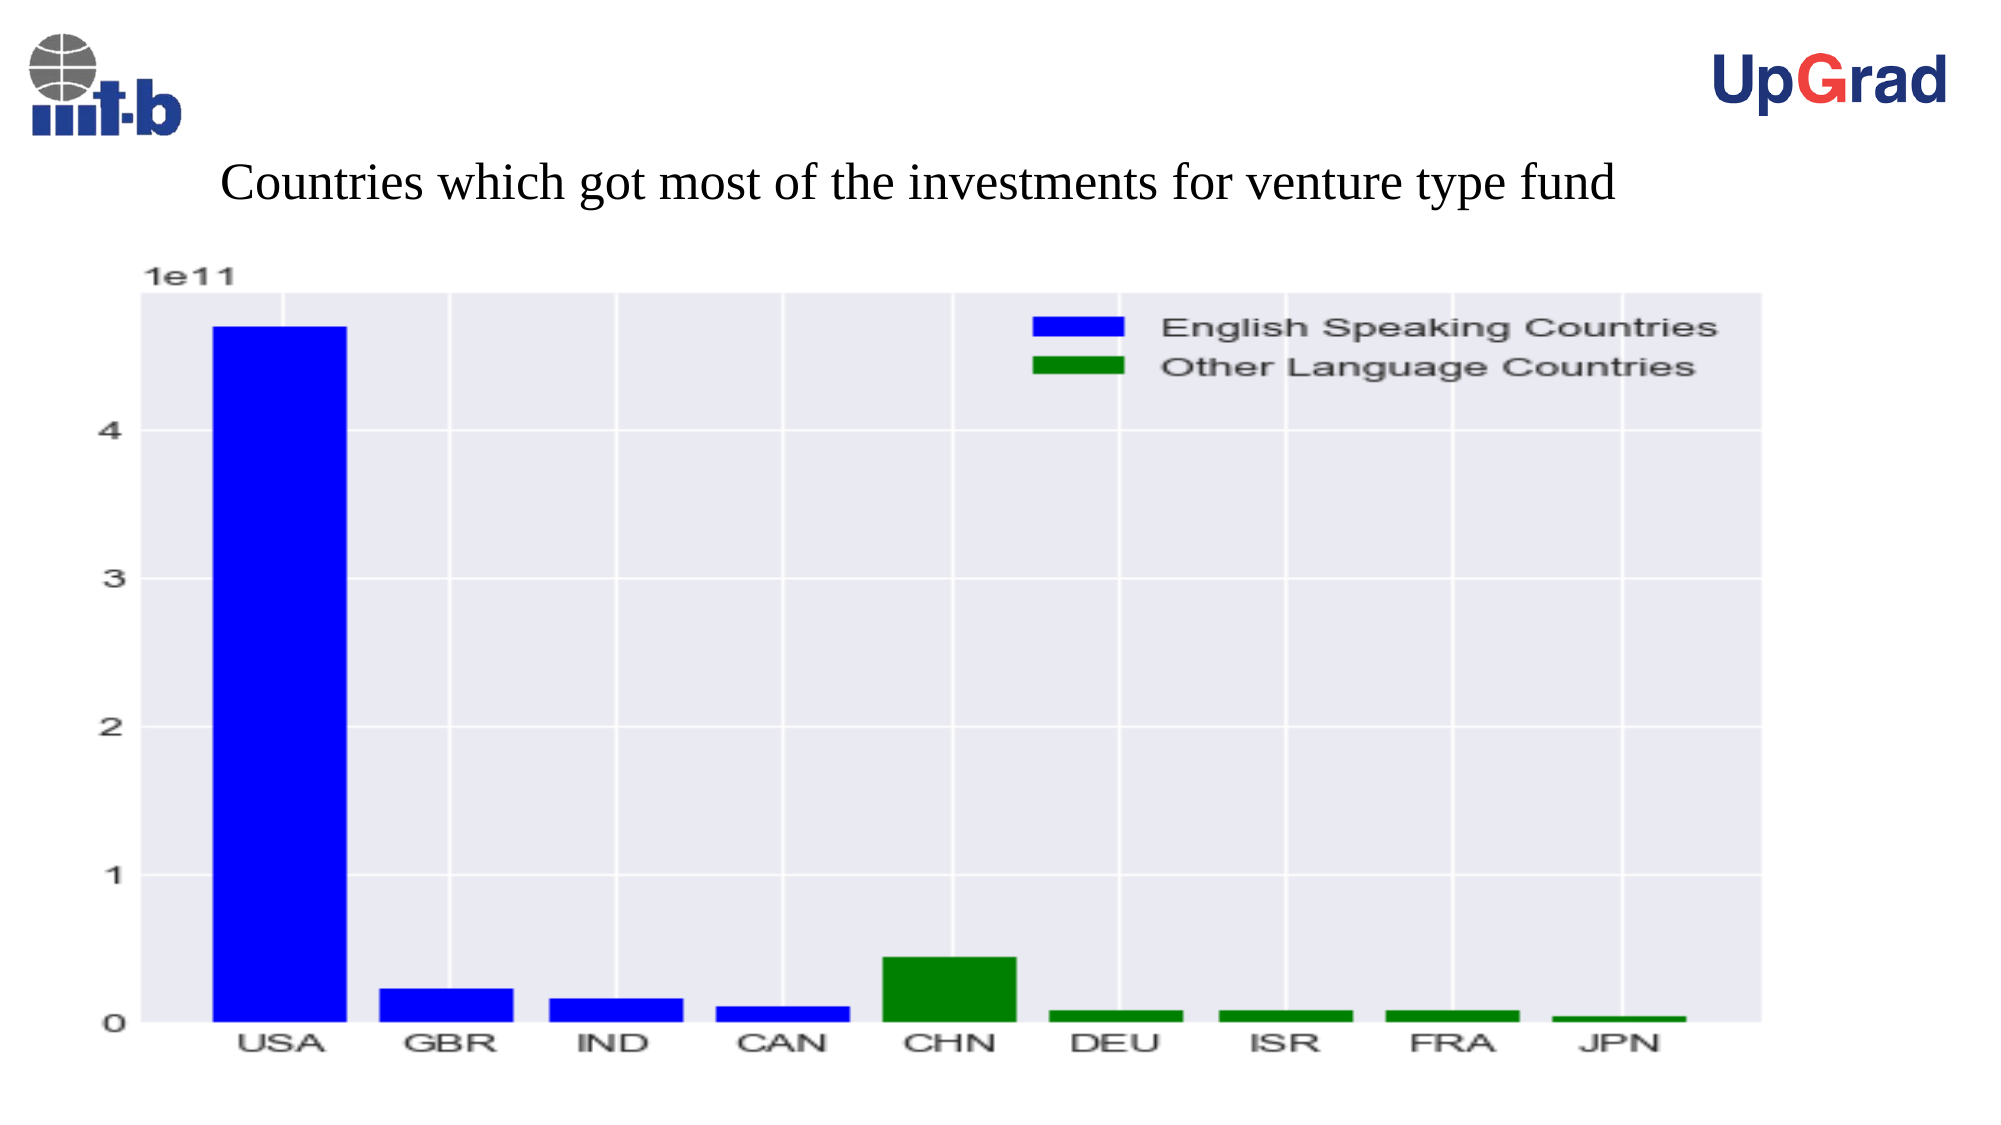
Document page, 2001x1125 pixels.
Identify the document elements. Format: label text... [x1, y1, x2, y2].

picture [1714, 53, 1952, 116]
picture [67, 248, 1792, 1076]
title Countries which got most of the investments for venture type fund [186, 104, 1715, 246]
picture [0, 29, 208, 163]
